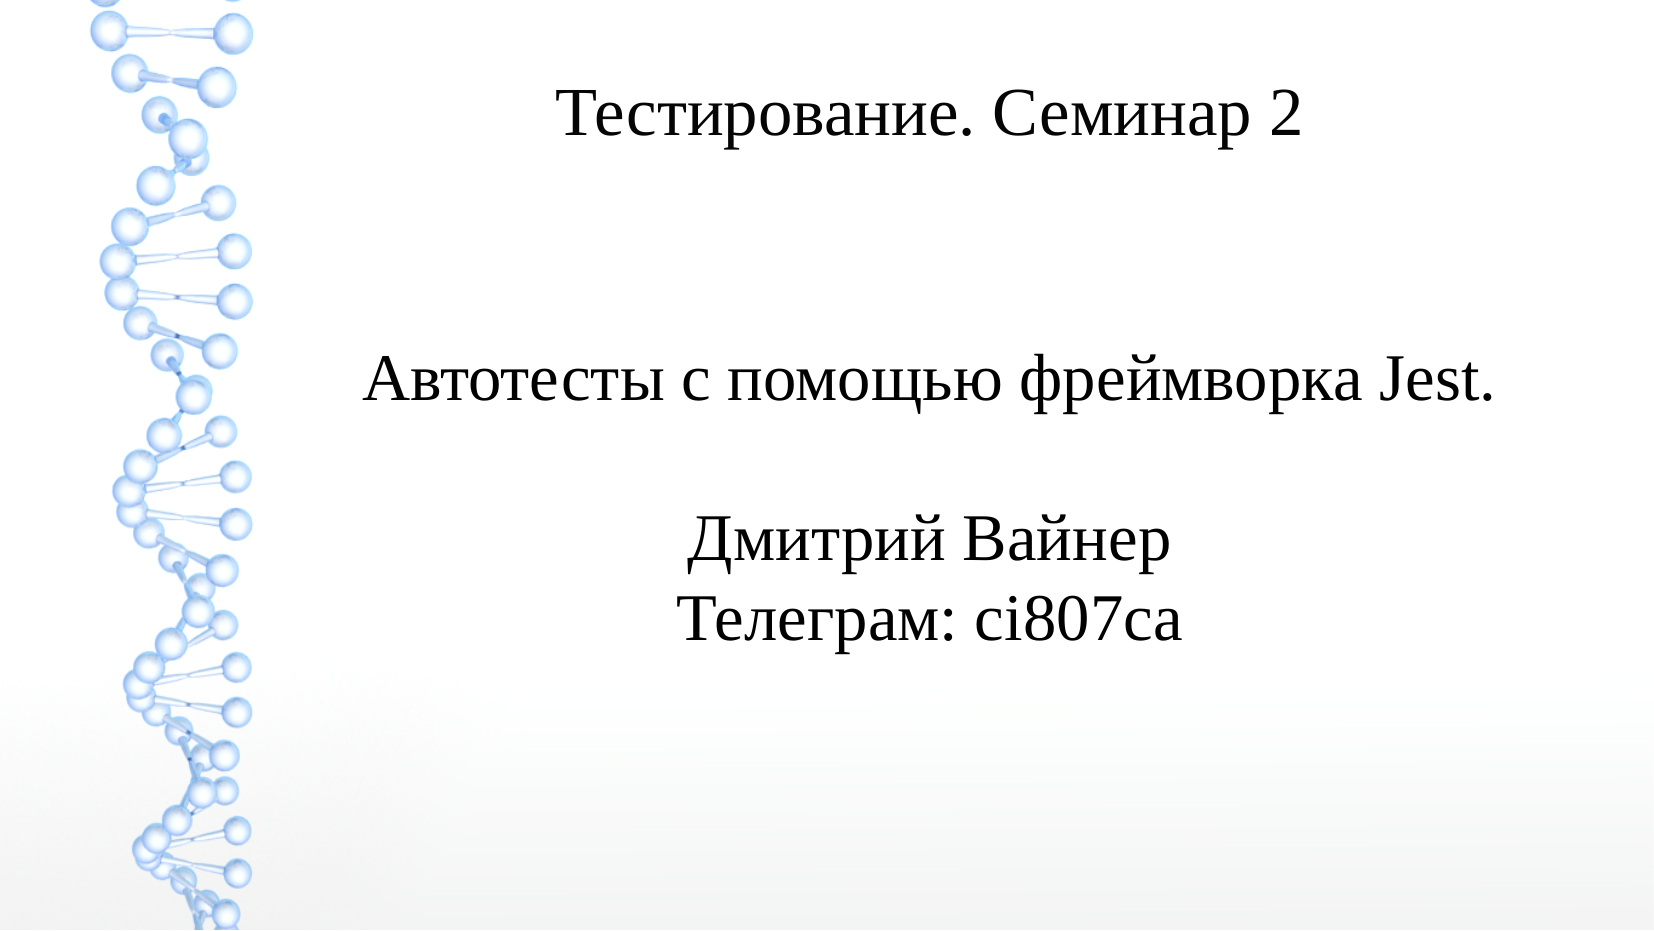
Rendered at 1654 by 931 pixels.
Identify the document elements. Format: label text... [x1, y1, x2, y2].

picture [0, 0, 1654, 930]
text_box Тестирование. Семинар 2 [265, 35, 1595, 189]
text_box Автотесты с помощью фреймворка Jest. Дмитрий Вайнер Телеграм: ci807ca [265, 224, 1595, 764]
